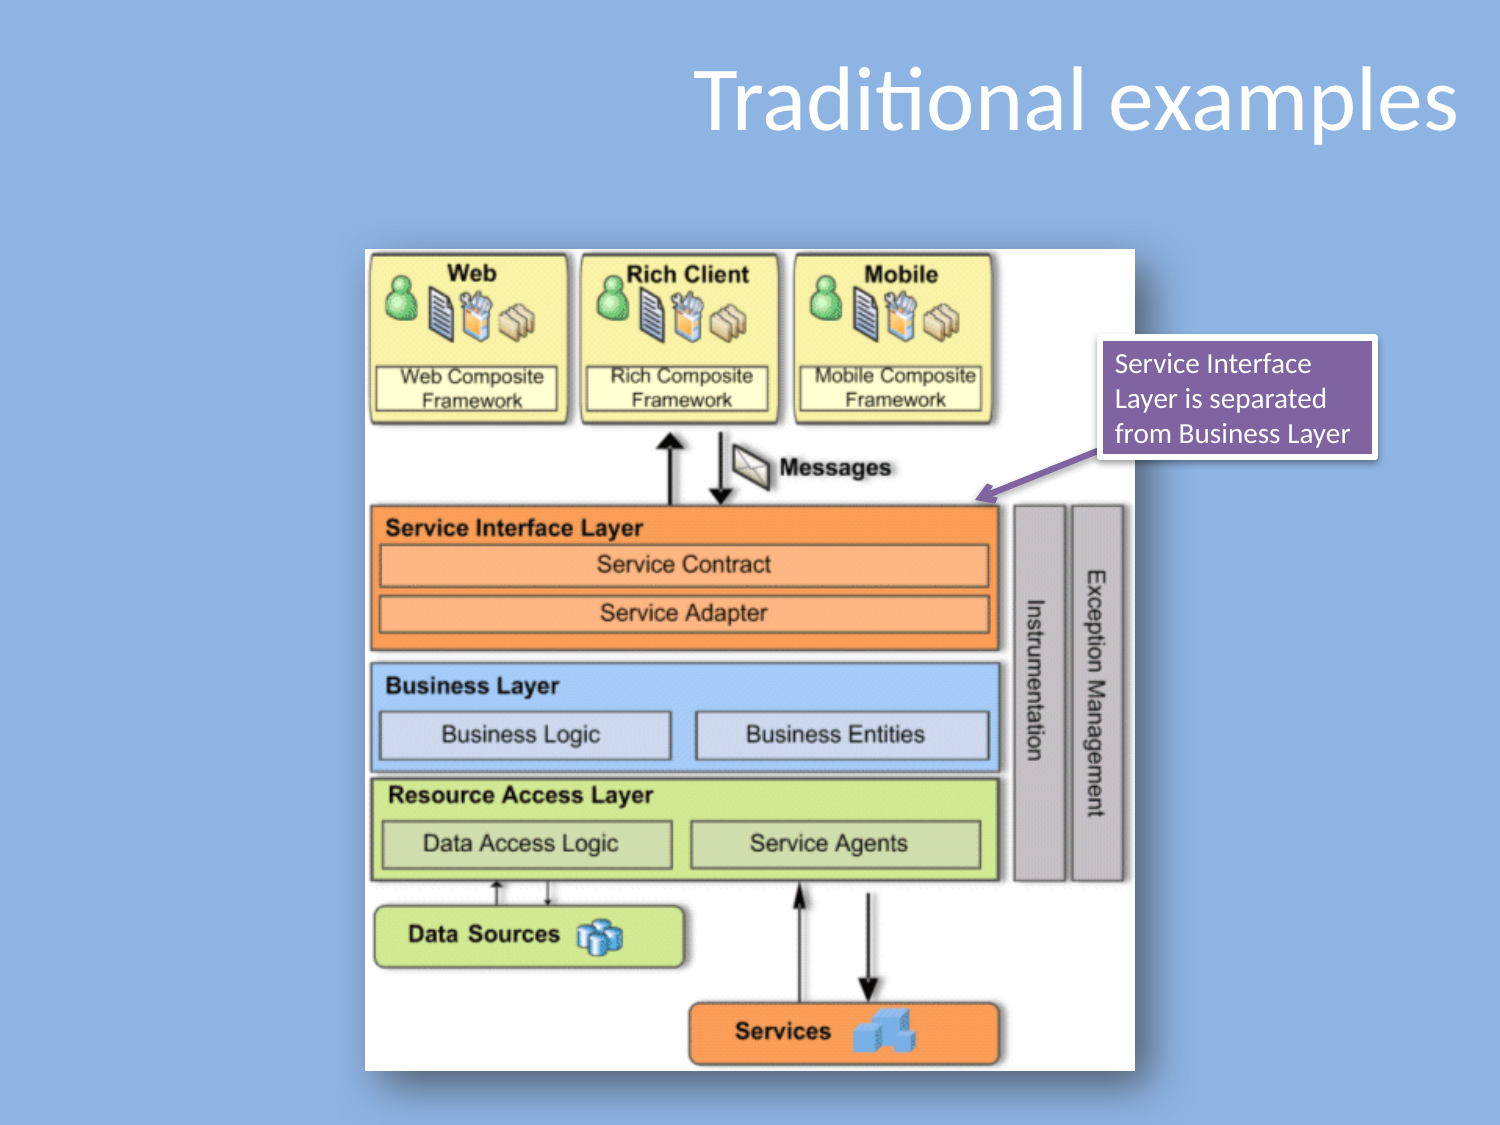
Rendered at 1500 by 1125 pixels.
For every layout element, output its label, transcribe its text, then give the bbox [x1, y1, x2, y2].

picture [365, 249, 1135, 1071]
text_box Service Interface Layer is separated from Business Layer [1138, 334, 1378, 460]
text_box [974, 449, 1101, 501]
title Traditional examples [24, 12, 1475, 175]
